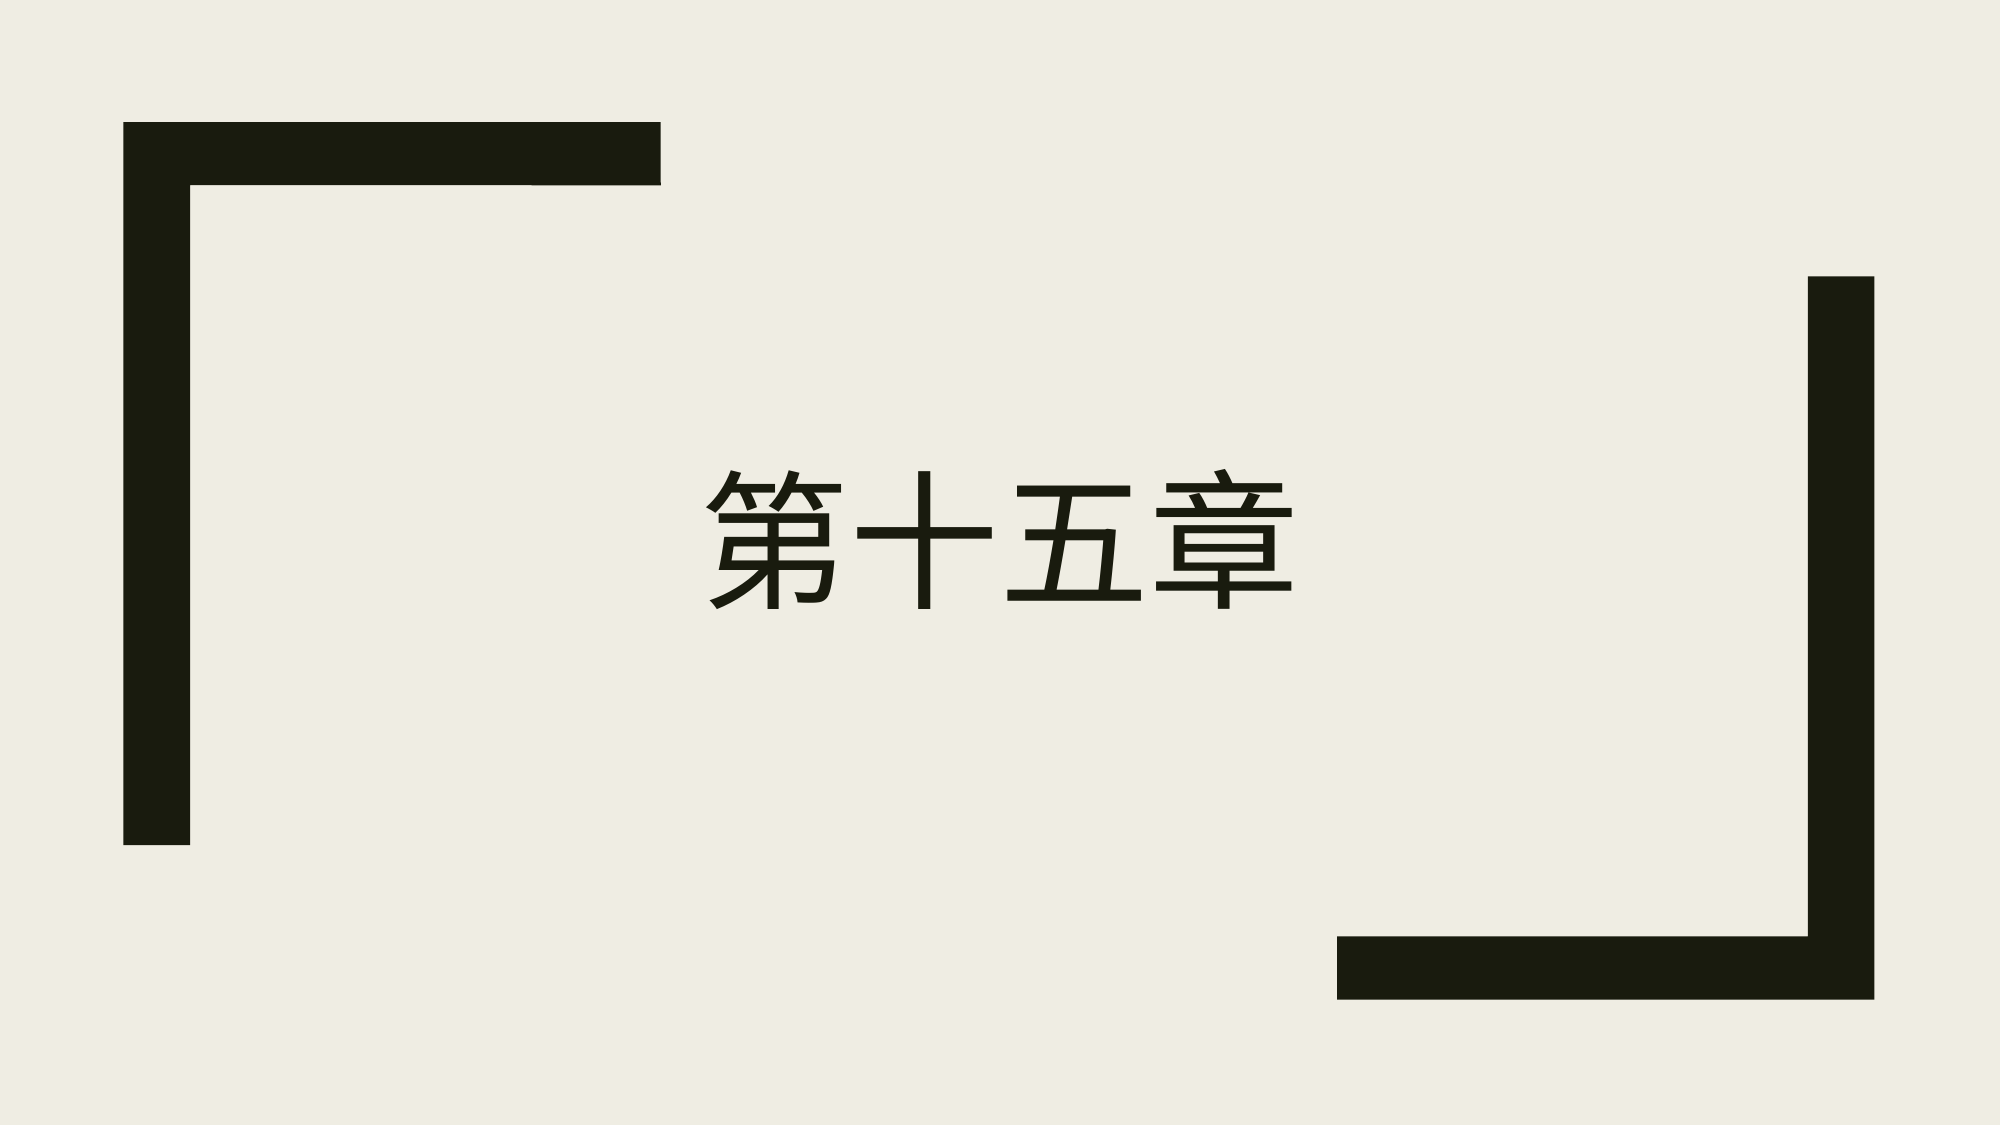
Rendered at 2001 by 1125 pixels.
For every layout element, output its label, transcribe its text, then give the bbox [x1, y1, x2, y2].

title 第十五章 [314, 293, 1686, 638]
